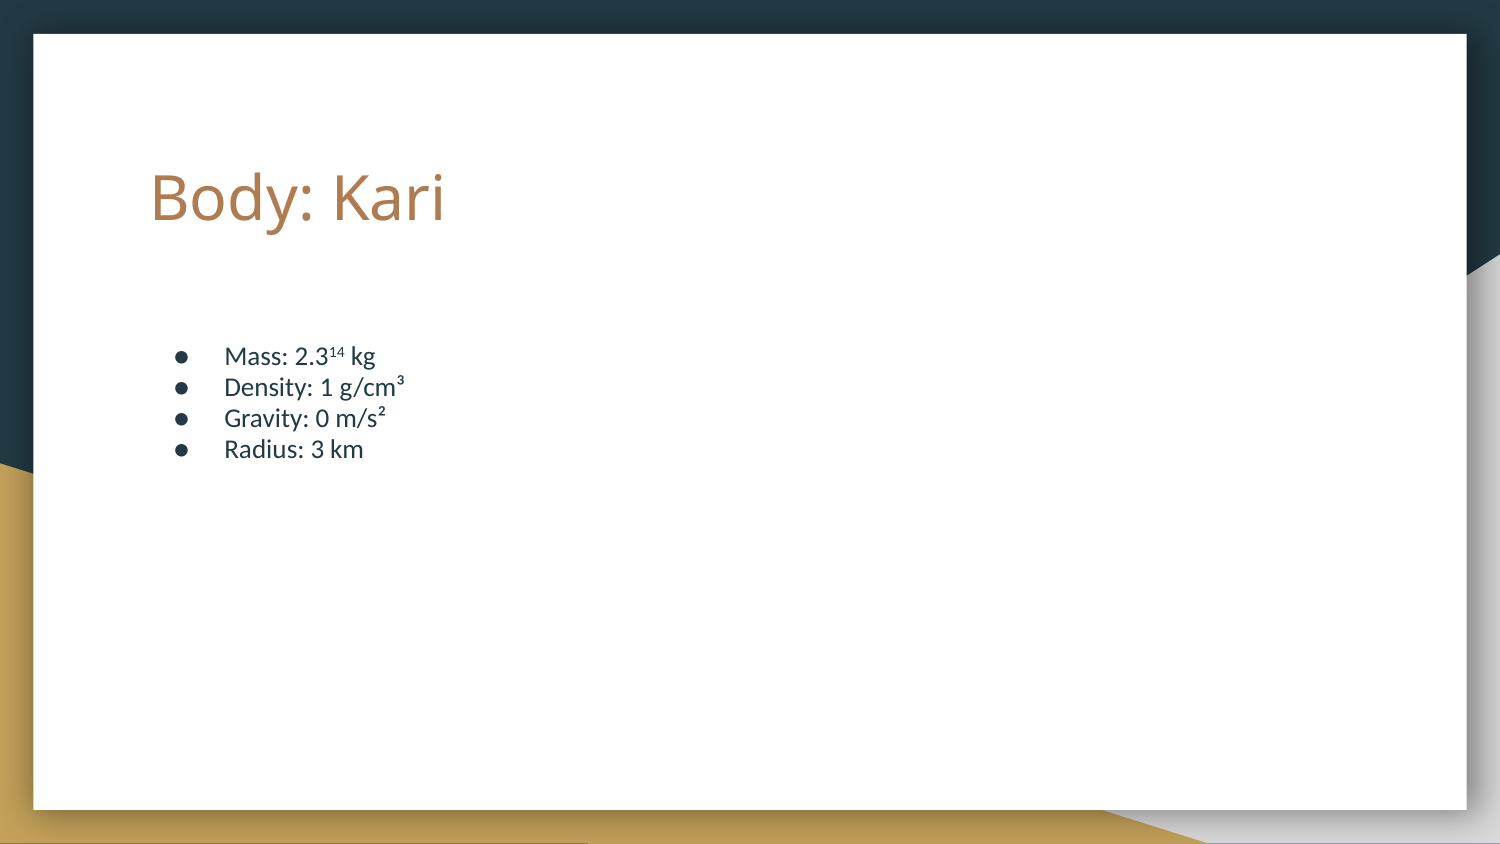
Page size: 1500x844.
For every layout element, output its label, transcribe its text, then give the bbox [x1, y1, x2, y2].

list Mass: 2.314 kg Density: 1 g/cm³ Gravity: 0 m/s² Radius: 3 km [134, 326, 1366, 729]
title Body: Kari [134, 138, 1366, 296]
